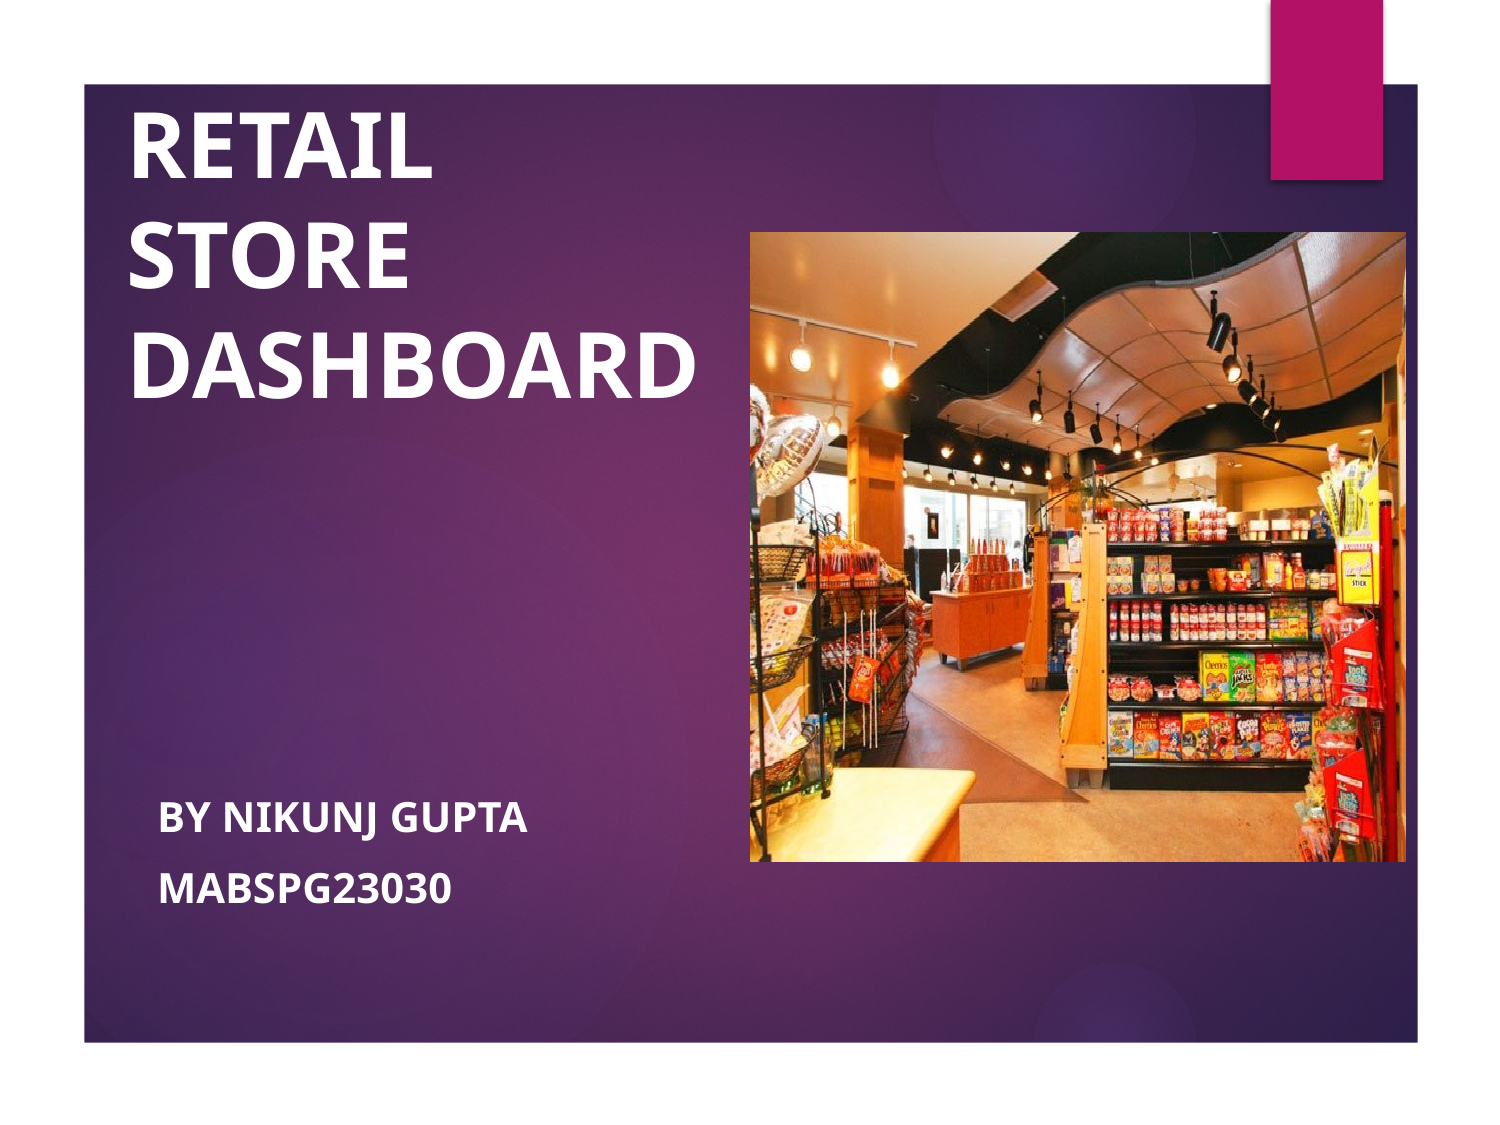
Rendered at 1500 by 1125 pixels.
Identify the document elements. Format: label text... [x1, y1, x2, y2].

subtitle BY NIKUNJ GUPTA MABSPG23030 [142, 783, 1113, 925]
picture [749, 232, 1406, 862]
title RETAIL STORE DASHBOARD [111, 129, 720, 665]
